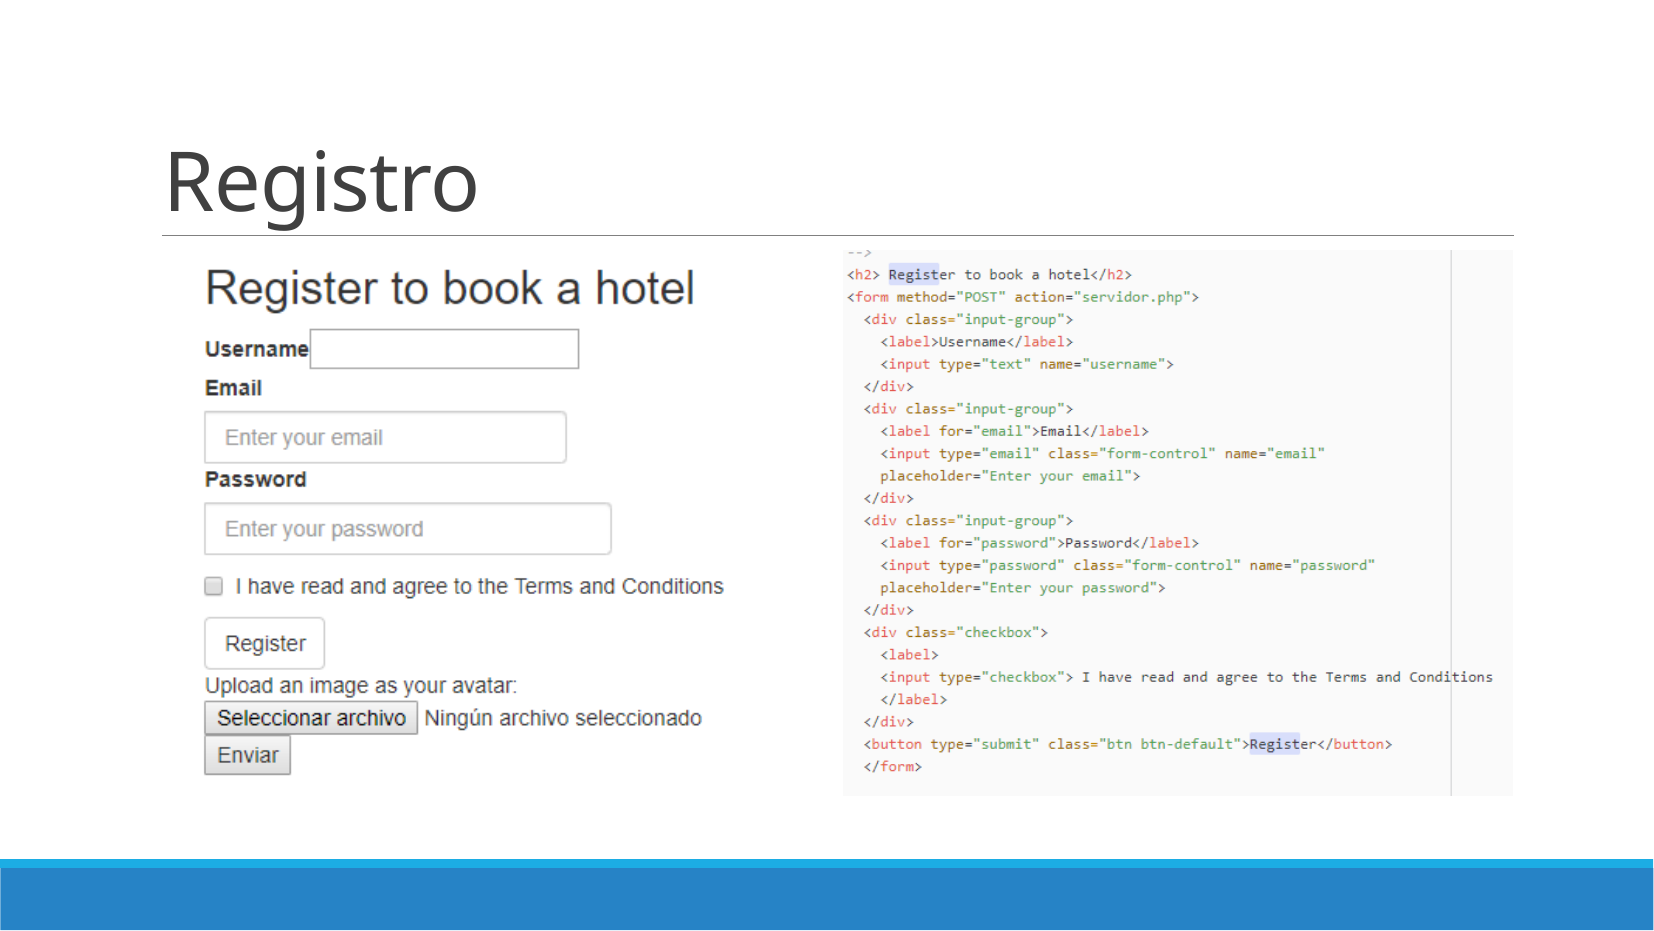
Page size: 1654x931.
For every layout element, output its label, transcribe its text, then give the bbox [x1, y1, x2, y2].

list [842, 250, 1514, 797]
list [175, 249, 792, 797]
title Registro [148, 38, 1513, 236]
